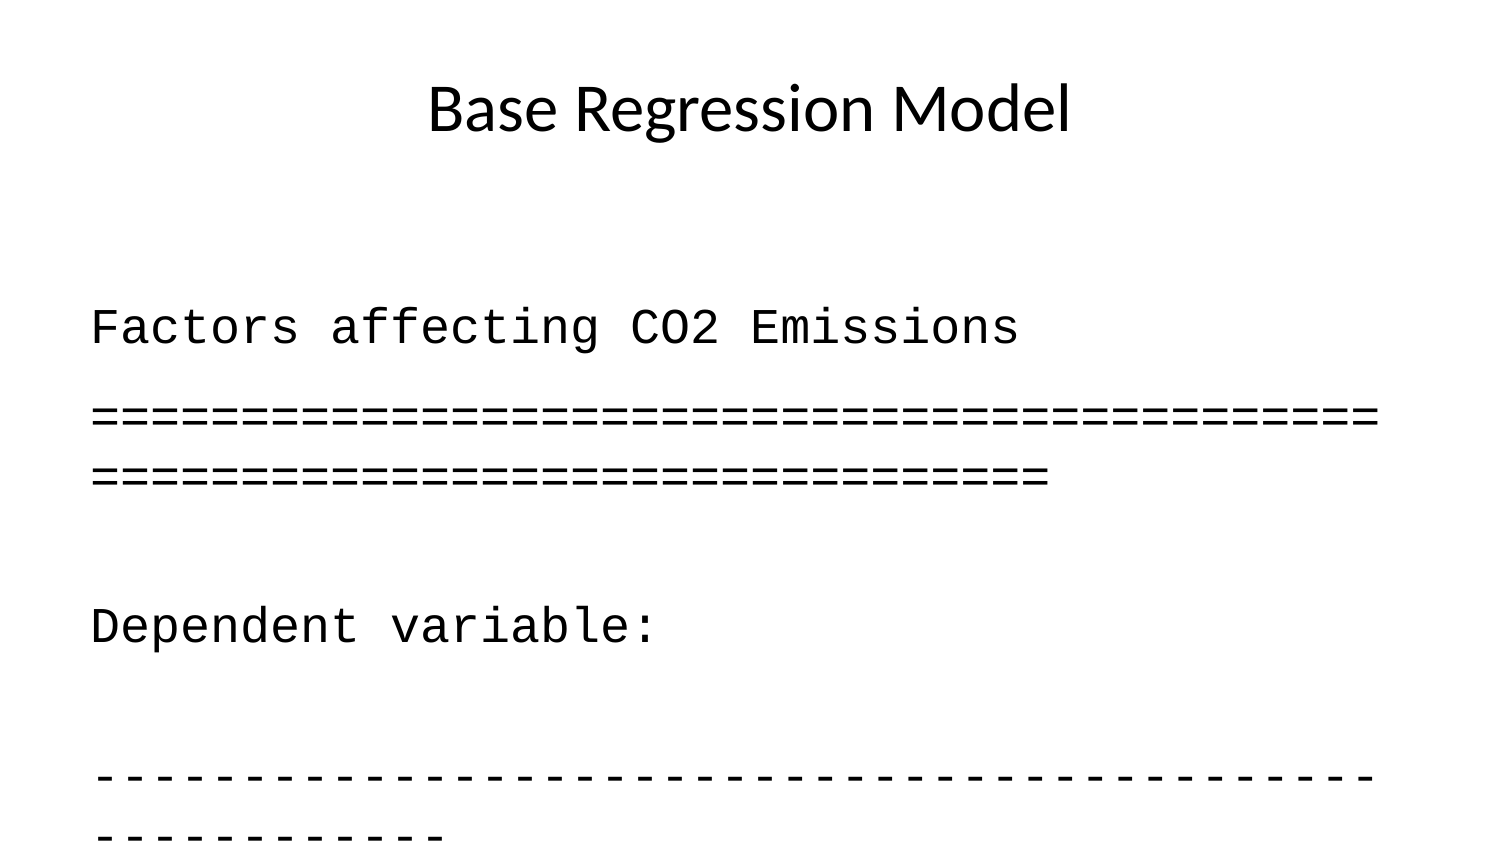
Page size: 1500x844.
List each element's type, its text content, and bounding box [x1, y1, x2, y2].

title Base Regression Model [75, 33, 1425, 175]
list Factors affecting CO2 Emissions =========================================================================== Dependent variable: ------------------------------------------------------- log_CO2 (1) (2) (3) (4) (5) (6) (7) --------------------------------------------------------------------------- FDI 0.004 0.004 0.004 0.003 0.003 0.003 0.002 (0.003) (0.001) (0.001) (0.001) (0.001) (0.001) (0.001) GDP.Per.Capita 0.041 0.041 0.017 0.019 0.019 0.019 (0.006) (0.006) (0.005) (0.005) (0.005) (0.005) Population.Density -0.069 -0.061 -0.036 -0.036 (0.087) (0.053) (0.056) (0.057) Per_Agri -0.090 -0.084 -0.084 -0.084 (0.011) (0.013) (0.013) (0.012) Per_Industry 0.022 0.021 0.022 (0.011) (0.012) (0.011) Exporter 0.040 (0.147) Constant 0.624 0.075 0.081 1.353 0.711 0.708 0.703 (0.110) (0.122) (0.121) (0.192) (0.402) (0.402) (0.398) --------------------------------------------------------------------------- Observations 178 178 178 178 178 178 178 R2 0.013 0.315 0.316 0.596 0.617 0.617 0.617 Adjusted R2 0.008 0.308 0.305 0.586 0.606 0.604 0.608 Residual Std. Error 1.411 1.179 1.181 0.911 0.889 0.891 0.887 F Statistic 2.367 40.311 26.831 63.699 55.470 45.982 69.671 =========================================================================== Note: NA [1] -0.1689082 H0: β1| β2 | β3 | β4 | β5 | β6 = 0 H0: β1| β2 | β3 | β4 | β5 | β6 ≠ 0 Model 1: FDI: T-score = 1.33 not significant at 5% Model 2: FDI: T-score = 4.00 significant at 5% GDP.Per.Capita: T-score = 6.83 significant at 5% Model 3: FDI: T-score = 4.00 significant at 5% GDP.Per.Capita: T-score = 6.83 significant at 5% Population.Density: T-score = -0.79 not significant at 5% Model 4: FDI: T-score = 3.00 significant at 5% GDP.Per.Capita: T-score = 6.83 significant at 5% Population.Density: T-score = -1.15 not significant at 5% Agriculture….GDP.: T-score = -8.18 significant at 5% Model 5: FDI: T-score = 3.00 significant at 5% GDP.Per.Capita: T-score = 3.40 significant at 5% Population.Density: T-score = -1.09 not significant at 5% Agriculture….GDP.: T-score = -6.46 significant at 5% Industry….GDP.: T-score = 2.00 significant at 5% Model 6: FDI: T-score = 3.00 significant at 5% GDP.Per.Capita: T-score = 3.80 significant at 5% Population.Density: T-score = -0.63 not significant at 5% Agriculture….GDP.: T-score = -6.46 significant at 5% Industry….GDP.: T-score = not significant at 5% Exporter: T-score = 0.27 not significant at 5% Model 7: FDI: T-score = 2 significant at 5% GDP.Per.Capita: T-score = 3.80 significant at 5% Agriculture….GDP.: T-score = 7 significant at 5% Industry….GDP.: T-score = 2 significant at 5% Linear hypothesis test Hypothesis: Exporter = 0 Population.Density = 0 Model 1: restricted model Model 2: log_CO2 ~ FDI + GDP.Per.Capita + Population.Density + Per_Agri + Per_Industry + Exporter Note: Coefficient covariance matrix supplied. Res.Df Df F Pr(>F) 1 173 2 171 2 0.2278 0.7965 H0: net_trade_dummy =0, Population.Density =0 H1: net_trade_dummy ≠ 0, Population.Density ≠ 0 At 5%, P value of restricted model is 0.797 > 0.05 as such cannot reject the null hypothesis that net_trade_dummy and Population.Density is 0. As such the base model will be lr7: log(CO2)~FDI + GDP.Per.Capita + Per_Agri + Per_Industry [75, 196, 1425, 754]
